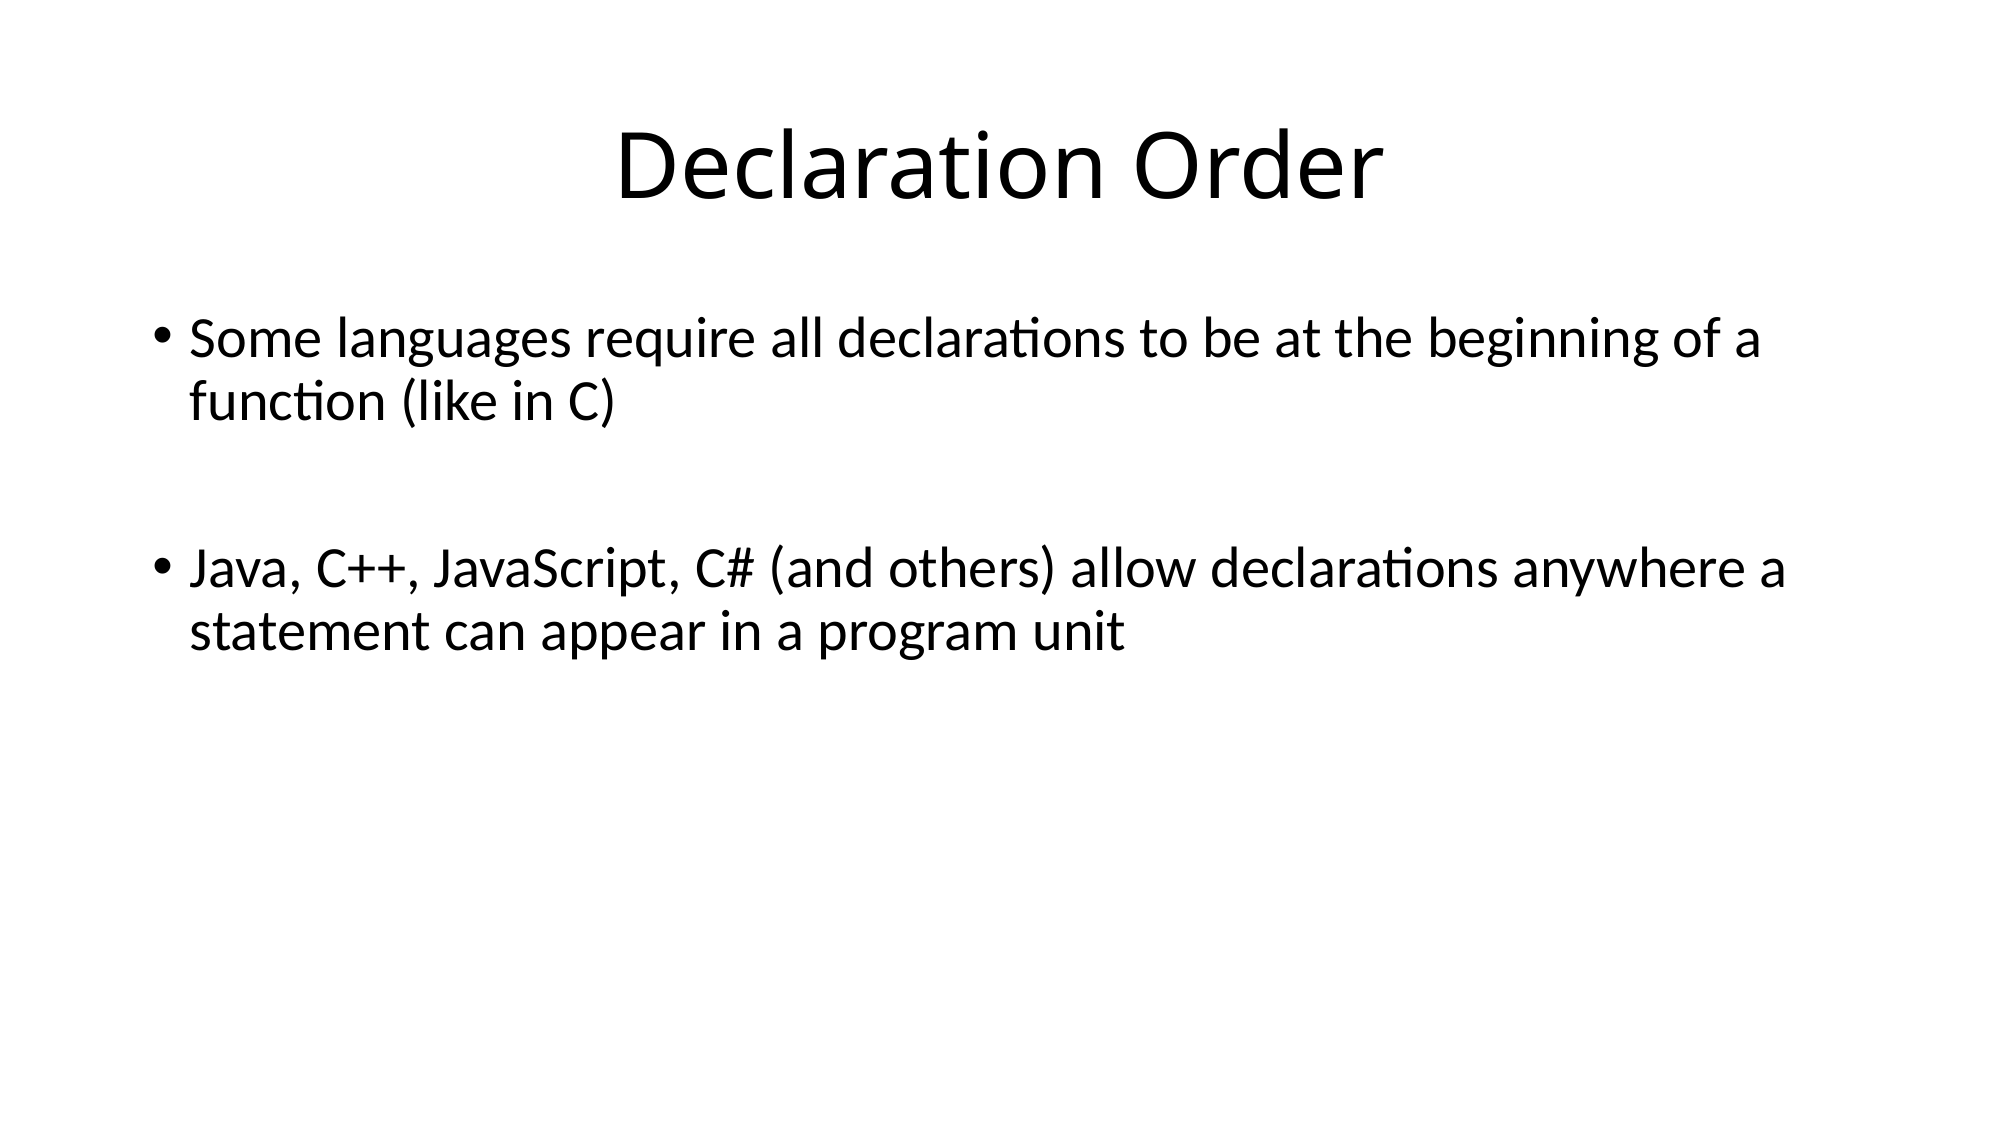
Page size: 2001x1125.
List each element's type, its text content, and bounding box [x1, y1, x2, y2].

list Some languages require all declarations to be at the beginning of a function (like in C) Java, C++, JavaScript, C# (and others) allow declarations anywhere a statement can appear in a program unit [137, 299, 1863, 1014]
title Declaration Order [137, 59, 1863, 278]
